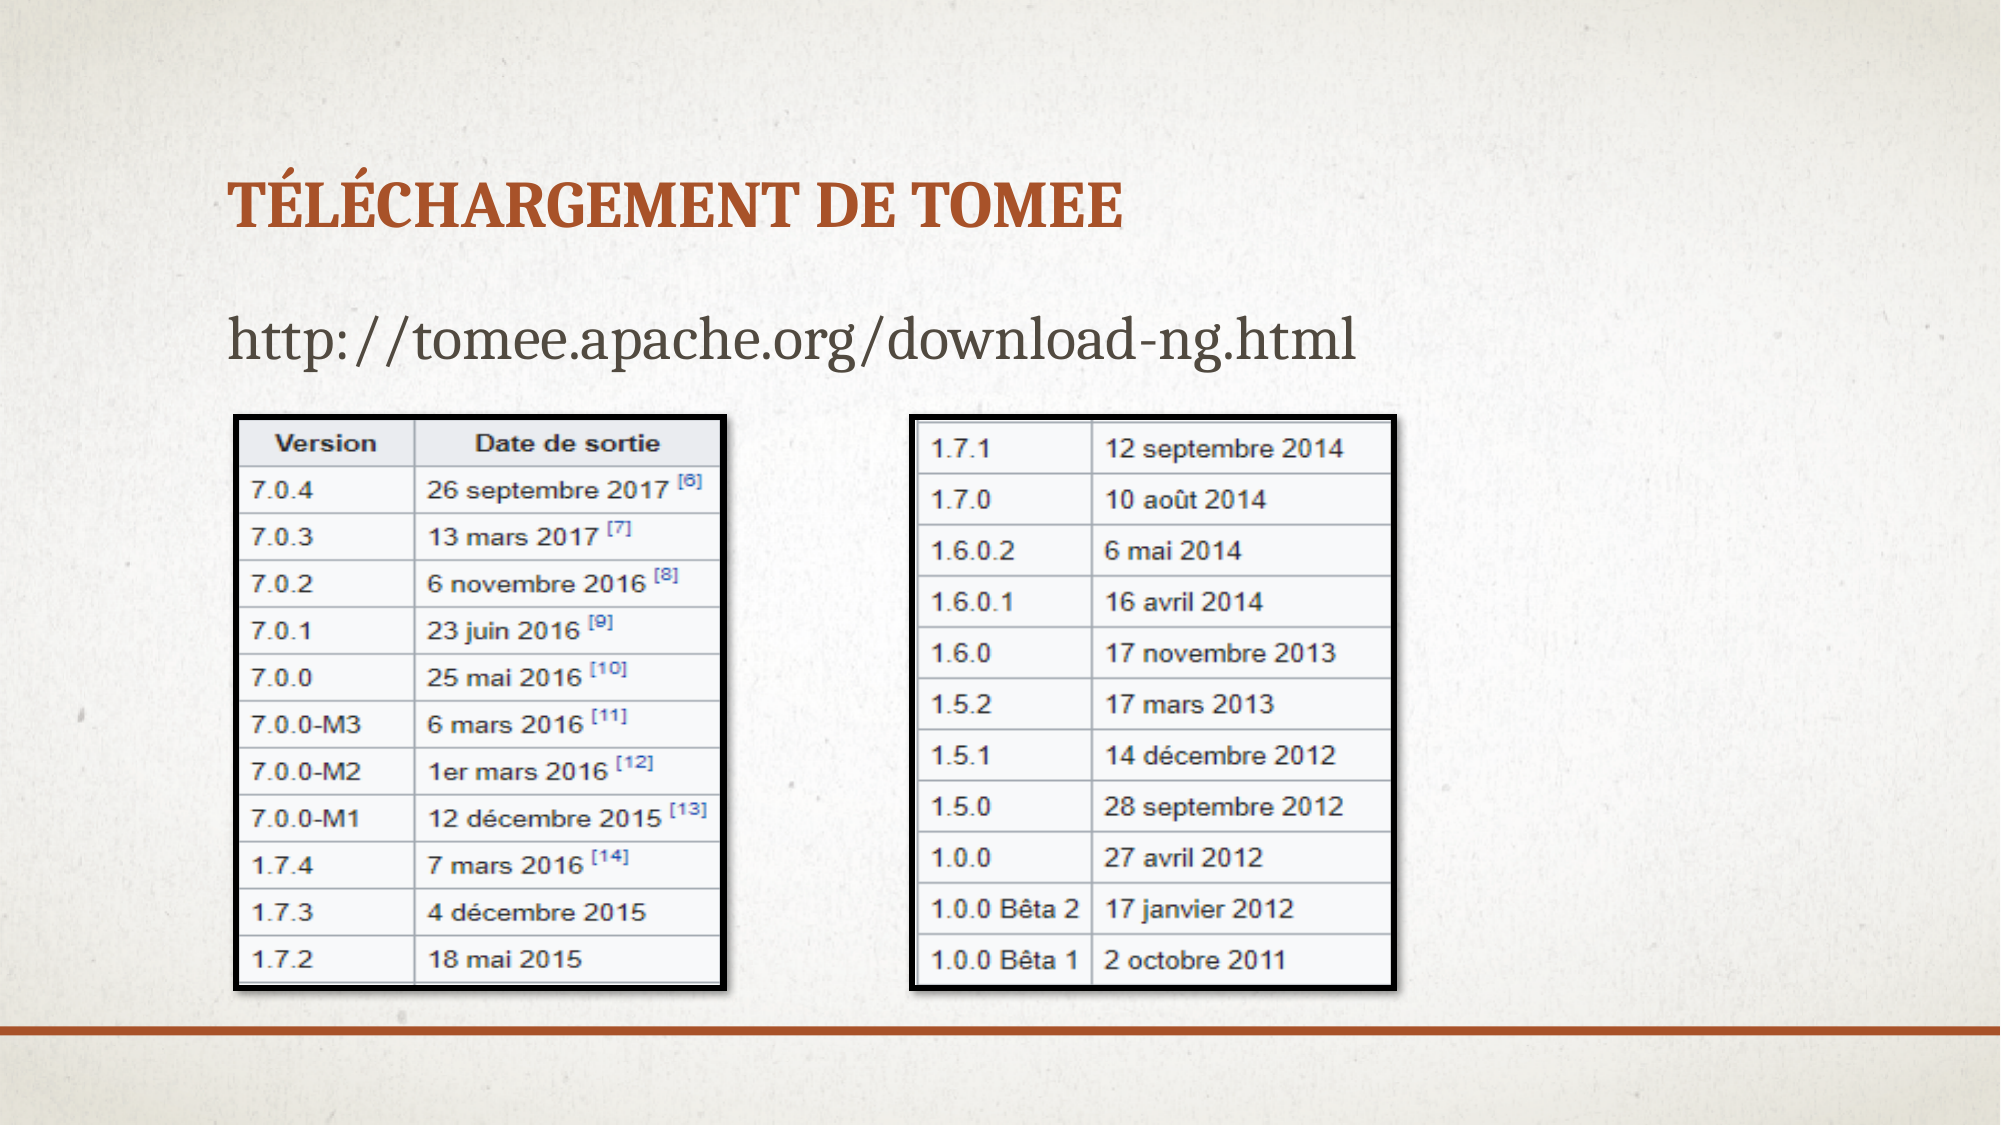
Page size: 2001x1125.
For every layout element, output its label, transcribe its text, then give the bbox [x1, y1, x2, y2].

text_box http://tomee.apache.org/download-ng.html [212, 289, 1788, 380]
picture [0, 0, 2001, 1125]
title Téléchargement de tomee [212, 62, 1788, 250]
